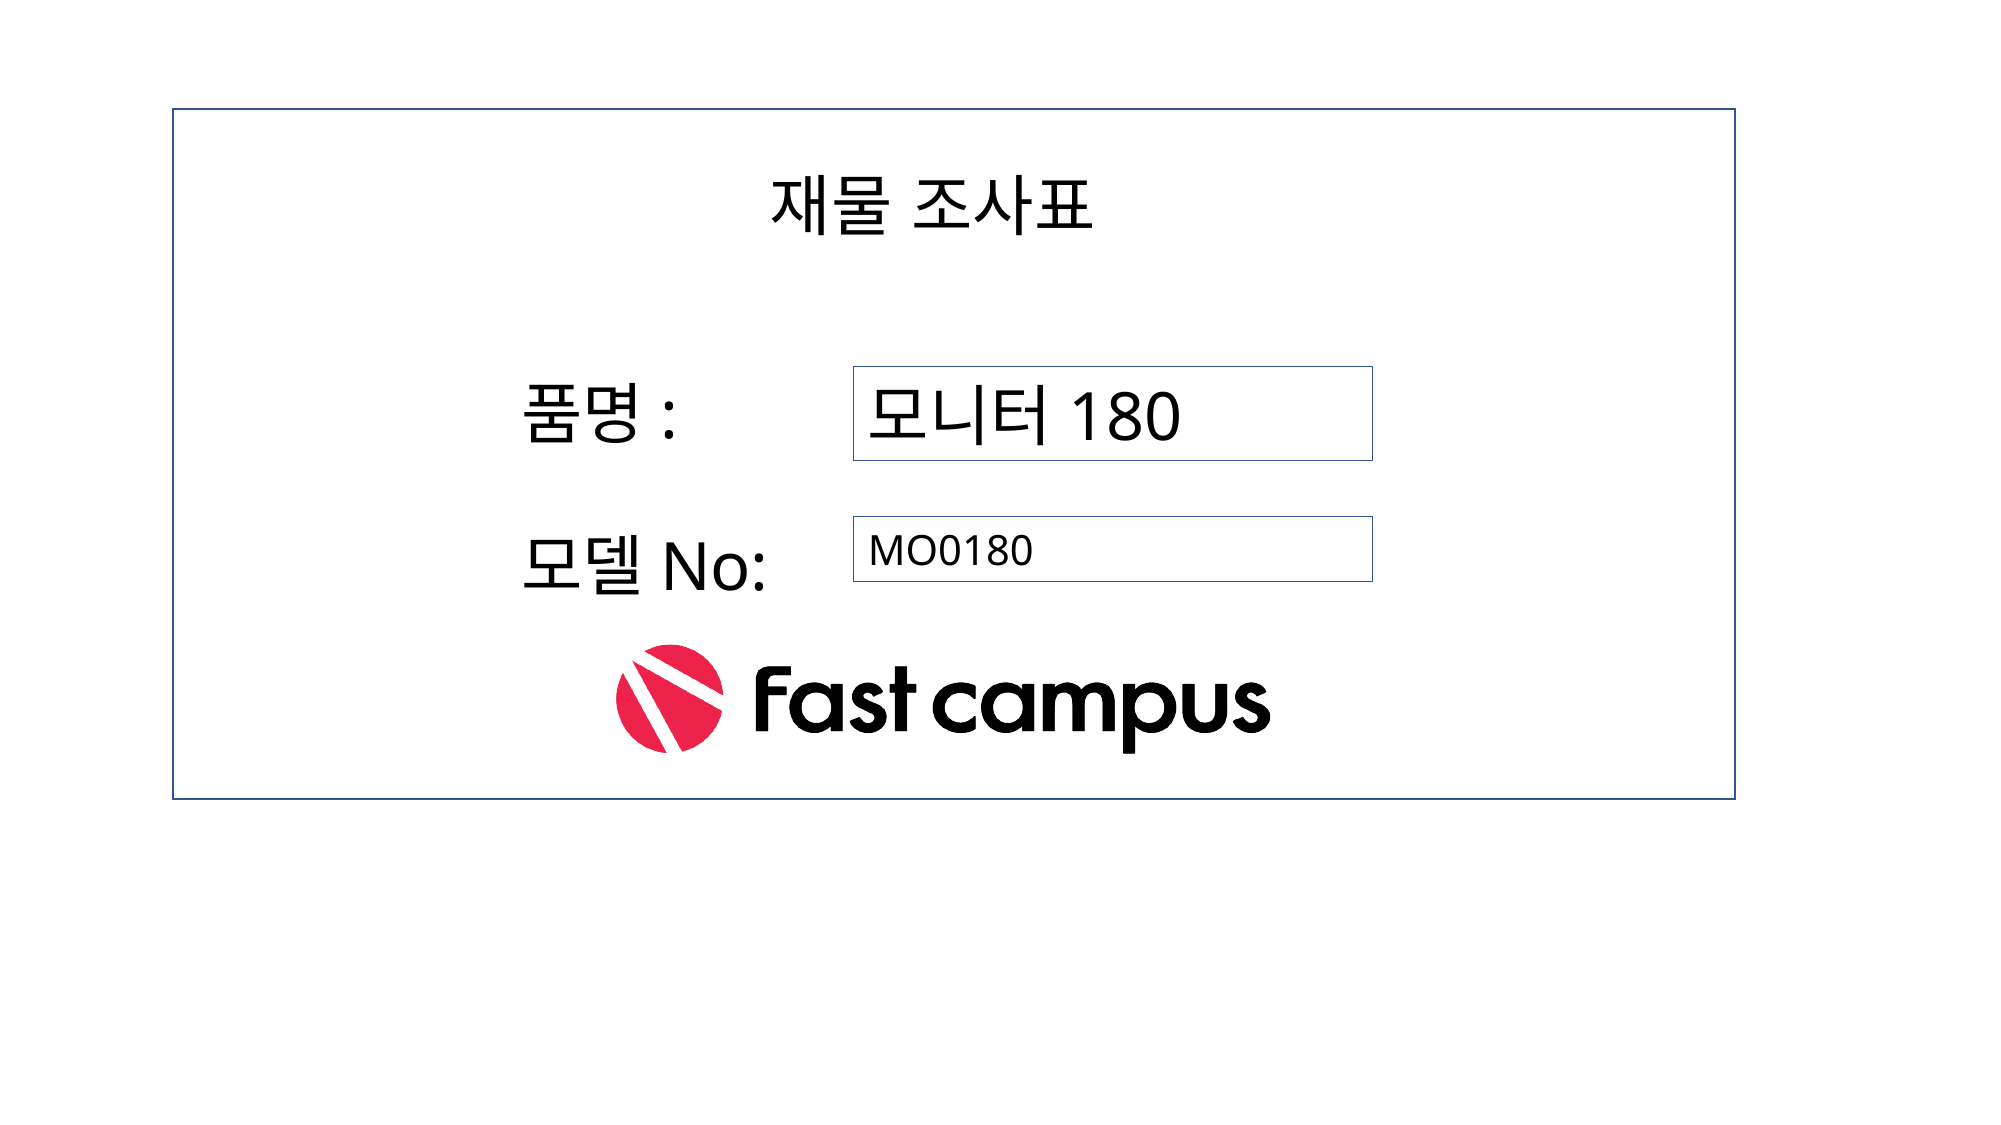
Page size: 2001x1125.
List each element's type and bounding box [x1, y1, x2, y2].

picture [607, 635, 1279, 763]
text_box [172, 108, 1736, 800]
